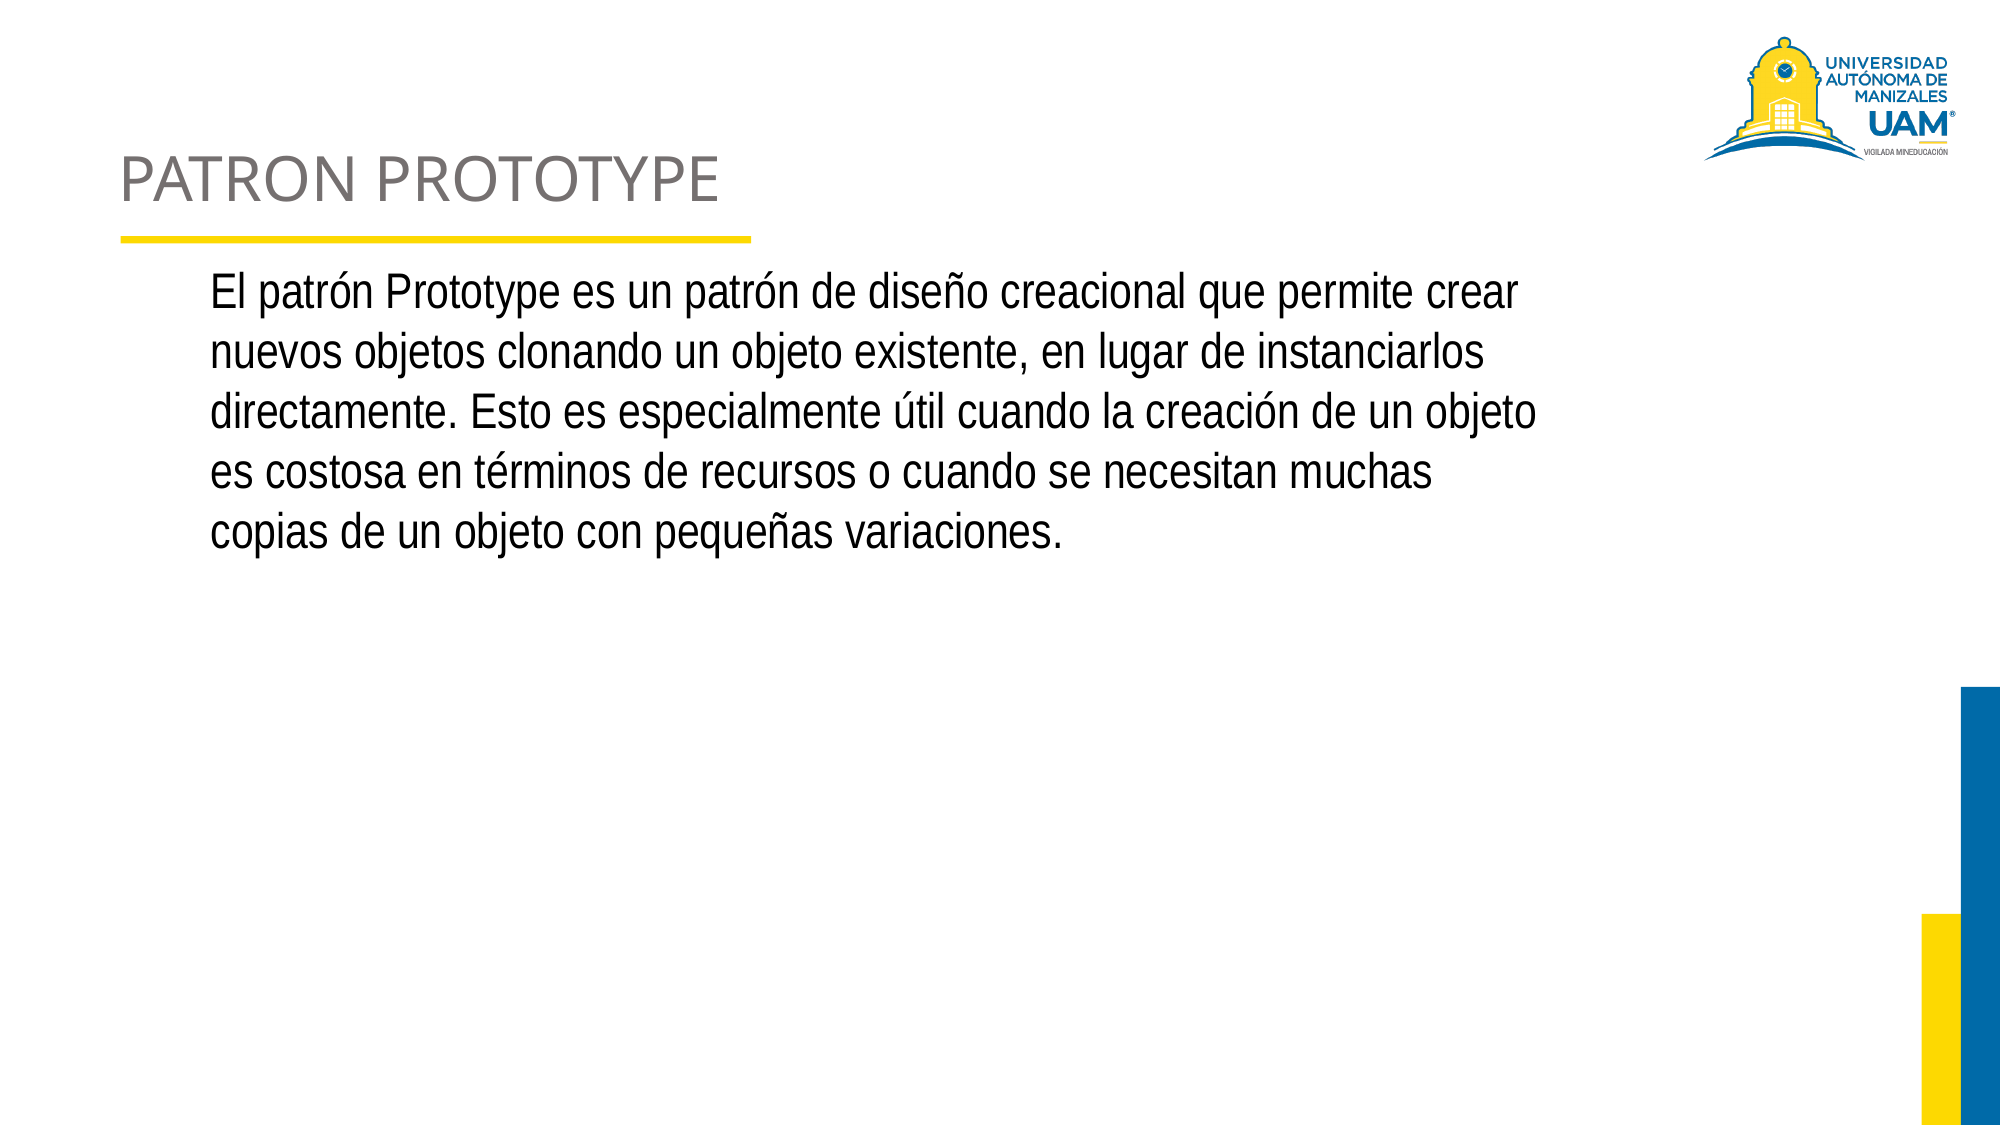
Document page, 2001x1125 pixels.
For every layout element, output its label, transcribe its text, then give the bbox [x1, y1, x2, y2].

list El patrón Prototype es un patrón de diseño creacional que permite crear nuevos objetos clonando un objeto existente, en lugar de instanciarlos directamente. Esto es especialmente útil cuando la creación de un objeto es costosa en términos de recursos o cuando se necesitan muchas copias de un objeto con pequeñas variaciones. [120, 251, 1578, 848]
picture [1683, 13, 1976, 184]
text_box [120, 236, 752, 244]
title PATRON PROTOTYPE [103, 96, 1829, 267]
